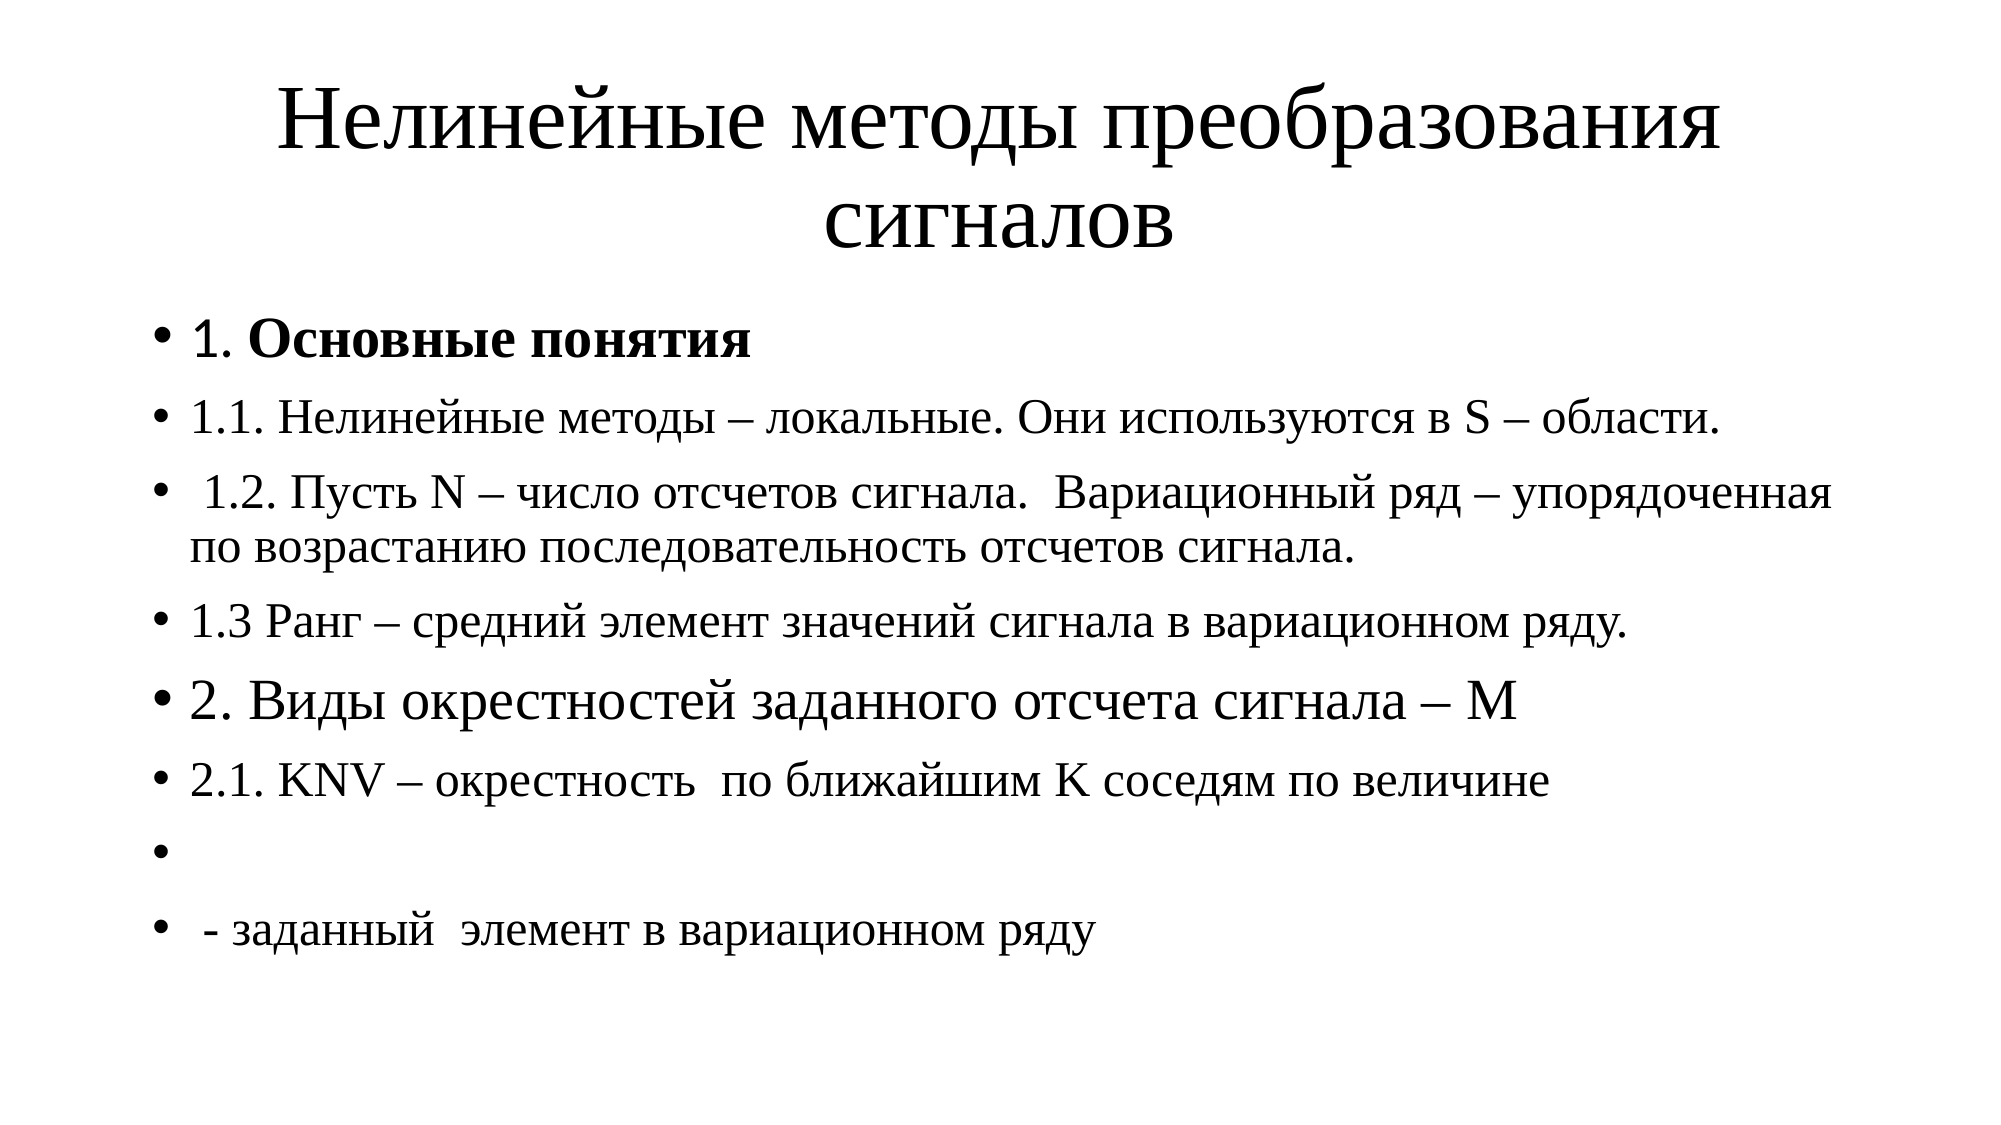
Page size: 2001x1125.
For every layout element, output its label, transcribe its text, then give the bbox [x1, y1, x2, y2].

title Нелинейные методы преобразования сигналов [137, 59, 1863, 278]
